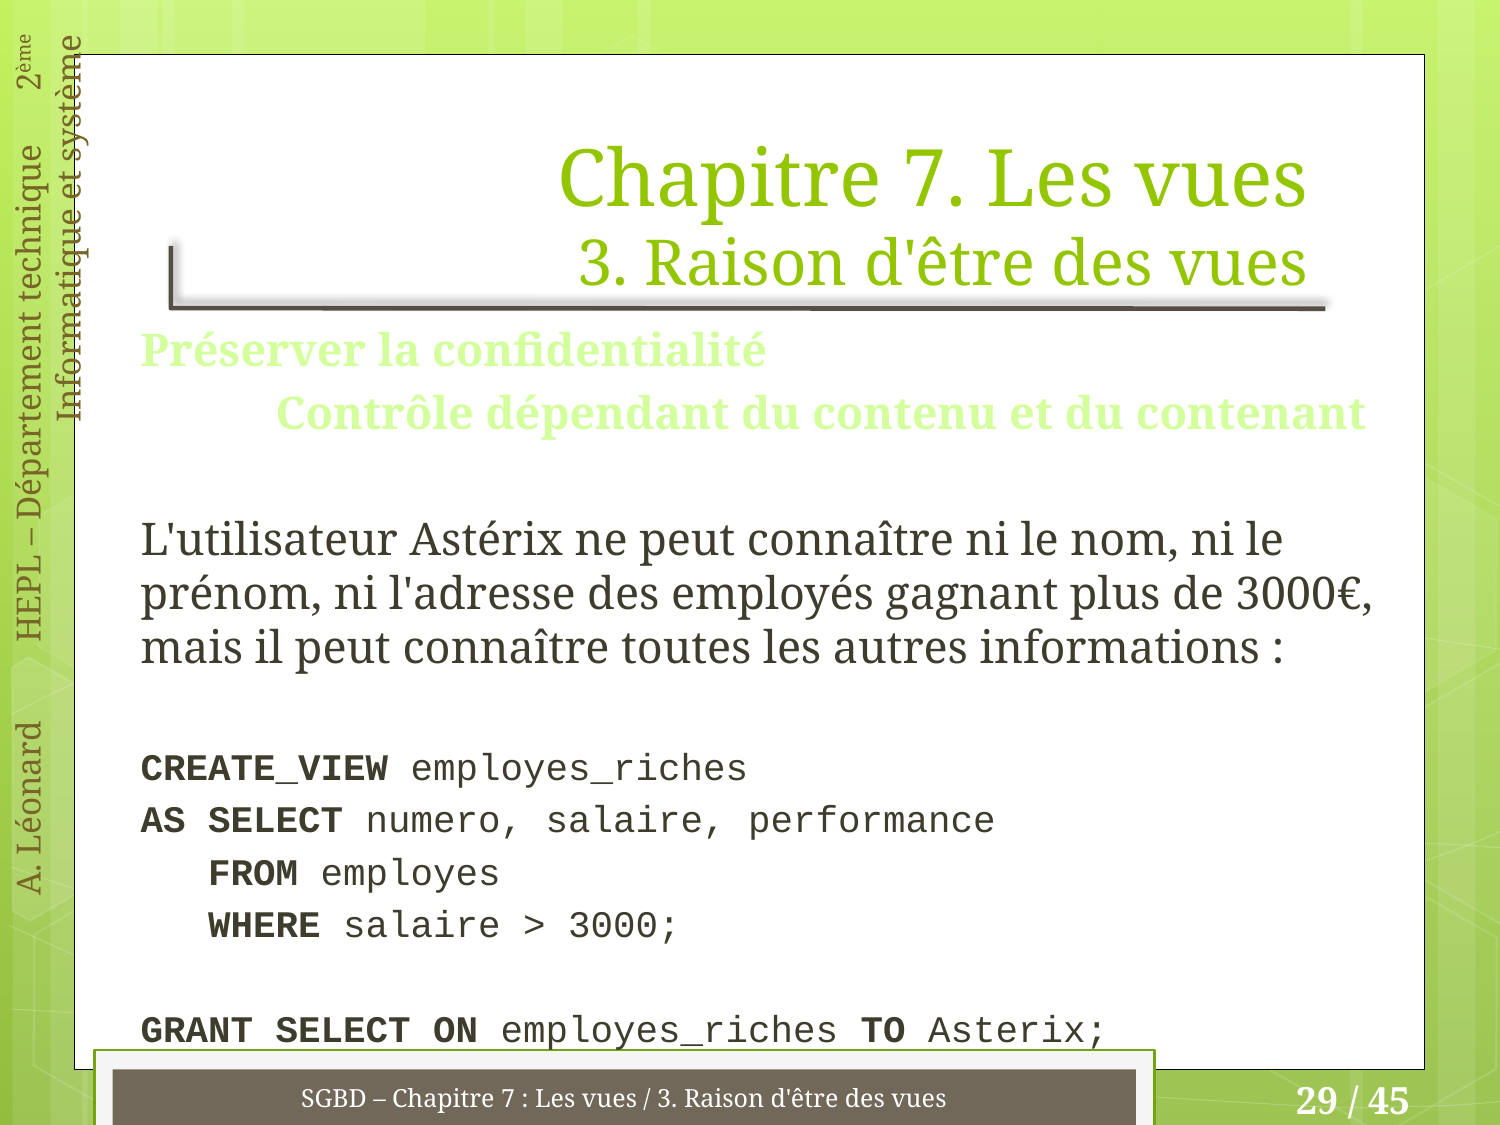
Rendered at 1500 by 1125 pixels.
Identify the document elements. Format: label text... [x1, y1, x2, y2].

footer SGBD – Chapitre 7 : Les vues / 3. Raison d'être des vues [112, 1067, 1136, 1125]
list Préserver la confidentialité Contrôle dépendant du contenu et du contenant L'utilisateur Astérix ne peut connaître ni le nom, ni le prénom, ni l'adresse des employés gagnant plus de 3000€, mais il peut connaître toutes les autres informations : CREATE_VIEW employes_riches AS SELECT numero, salaire, performance FROM employes WHERE salaire > 3000; GRANT SELECT ON employes_riches TO Asterix; [125, 313, 1422, 1066]
title Chapitre 7. Les vues 3. Raison d'être des vues [171, 118, 1324, 306]
